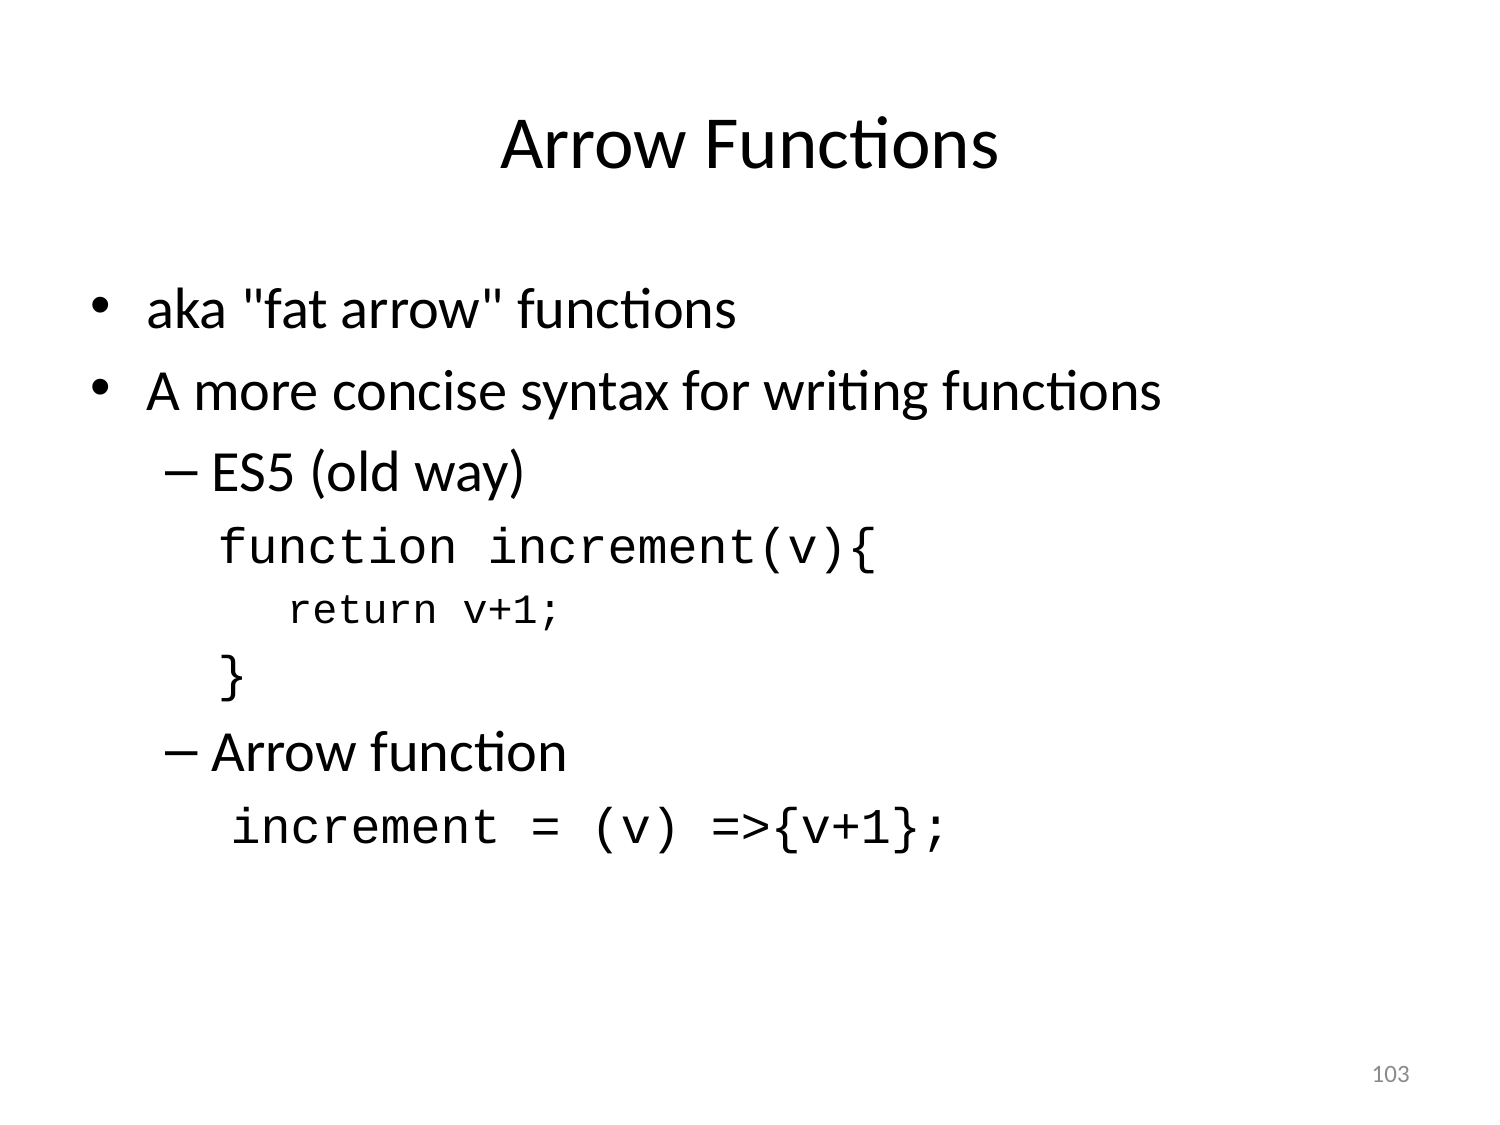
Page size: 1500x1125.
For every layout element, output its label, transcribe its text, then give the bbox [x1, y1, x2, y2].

title Arrow Functions [75, 45, 1425, 233]
list aka "fat arrow" functions A more concise syntax for writing functions ES5 (old way) function increment(v){ return v+1; } Arrow function increment = (v) =>{v+1}; [75, 262, 1425, 1005]
slide_number 103 [1074, 1042, 1425, 1103]
